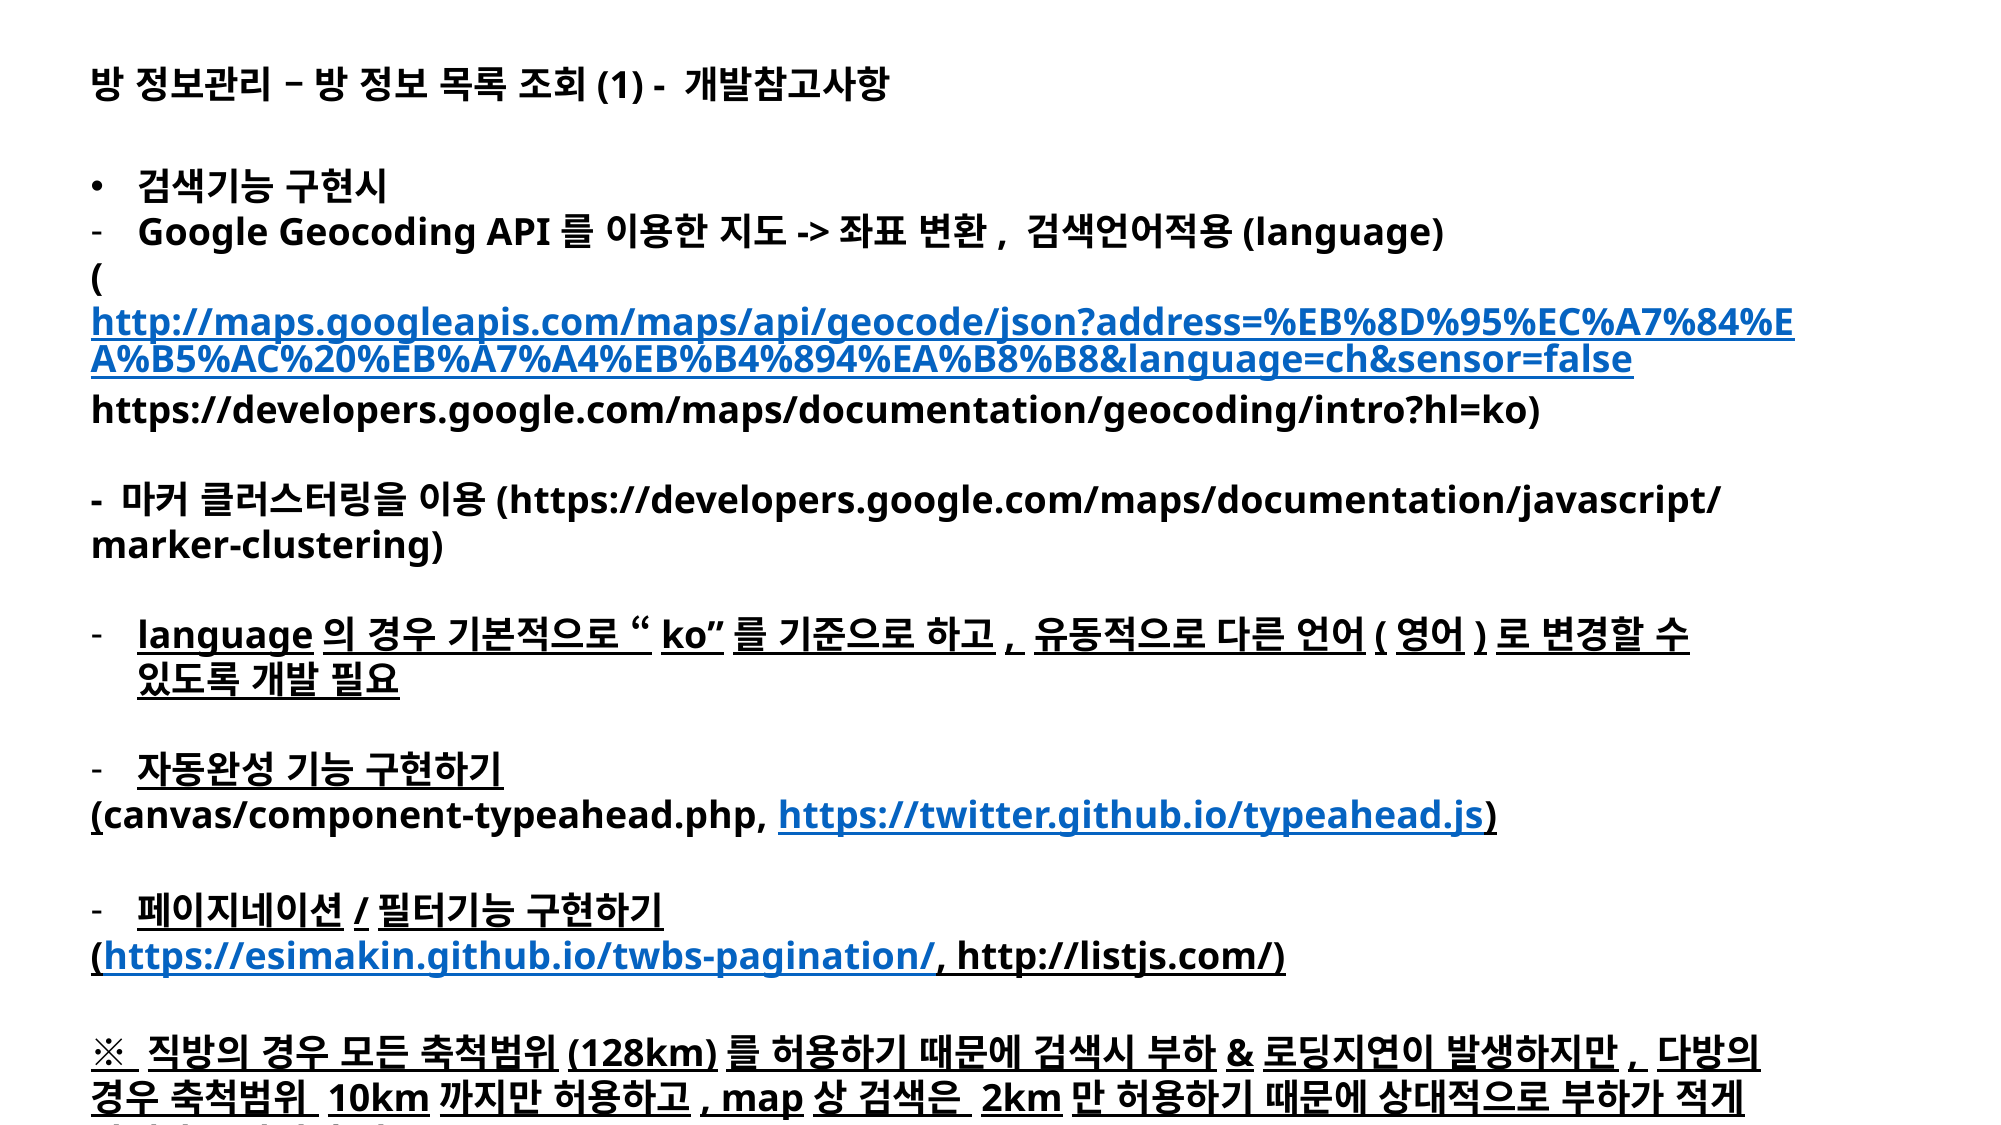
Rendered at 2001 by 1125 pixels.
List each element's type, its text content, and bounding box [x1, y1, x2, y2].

text_box 검색기능 구현시 Google Geocoding API를 이용한 지도->좌표 변환, 검색언어적용(language) (http://maps.googleapis.com/maps/api/geocode/json?address=%EB%8D%95%EC%A7%84%EA%B5%AC%20%EB%A7%A4%EB%B4%894%EA%B8%B8&language=ch&sensor=false https://developers.google.com/maps/documentation/geocoding/intro?hl=ko) - 마커 클러스터링을 이용(https://developers.google.com/maps/documentation/javascript/marker-clustering) language의 경우 기본적으로 “ko”를 기준으로 하고, 유동적으로 다른 언어(영어)로 변경할 수 있도록 개발 필요 자동완성 기능 구현하기 (canvas/component-typeahead.php, https://twitter.github.io/typeahead.js) 페이지네이션/필터기능 구현하기 (https://esimakin.github.io/twbs-pagination/, http://listjs.com/) ※ 직방의 경우 모든 축척범위(128km)를 허용하기 때문에 검색시 부하&로딩지연이 발생하지만, 다방의 경우 축척범위 10km까지만 허용하고, map상 검색은 2km만 허용하기 때문에 상대적으로 부하가 적게 발생하는 장점이 있음 [75, 155, 1818, 1125]
text_box 방 정보관리 – 방 정보 목록 조회(1) - 개발참고사항 [75, 53, 1229, 114]
